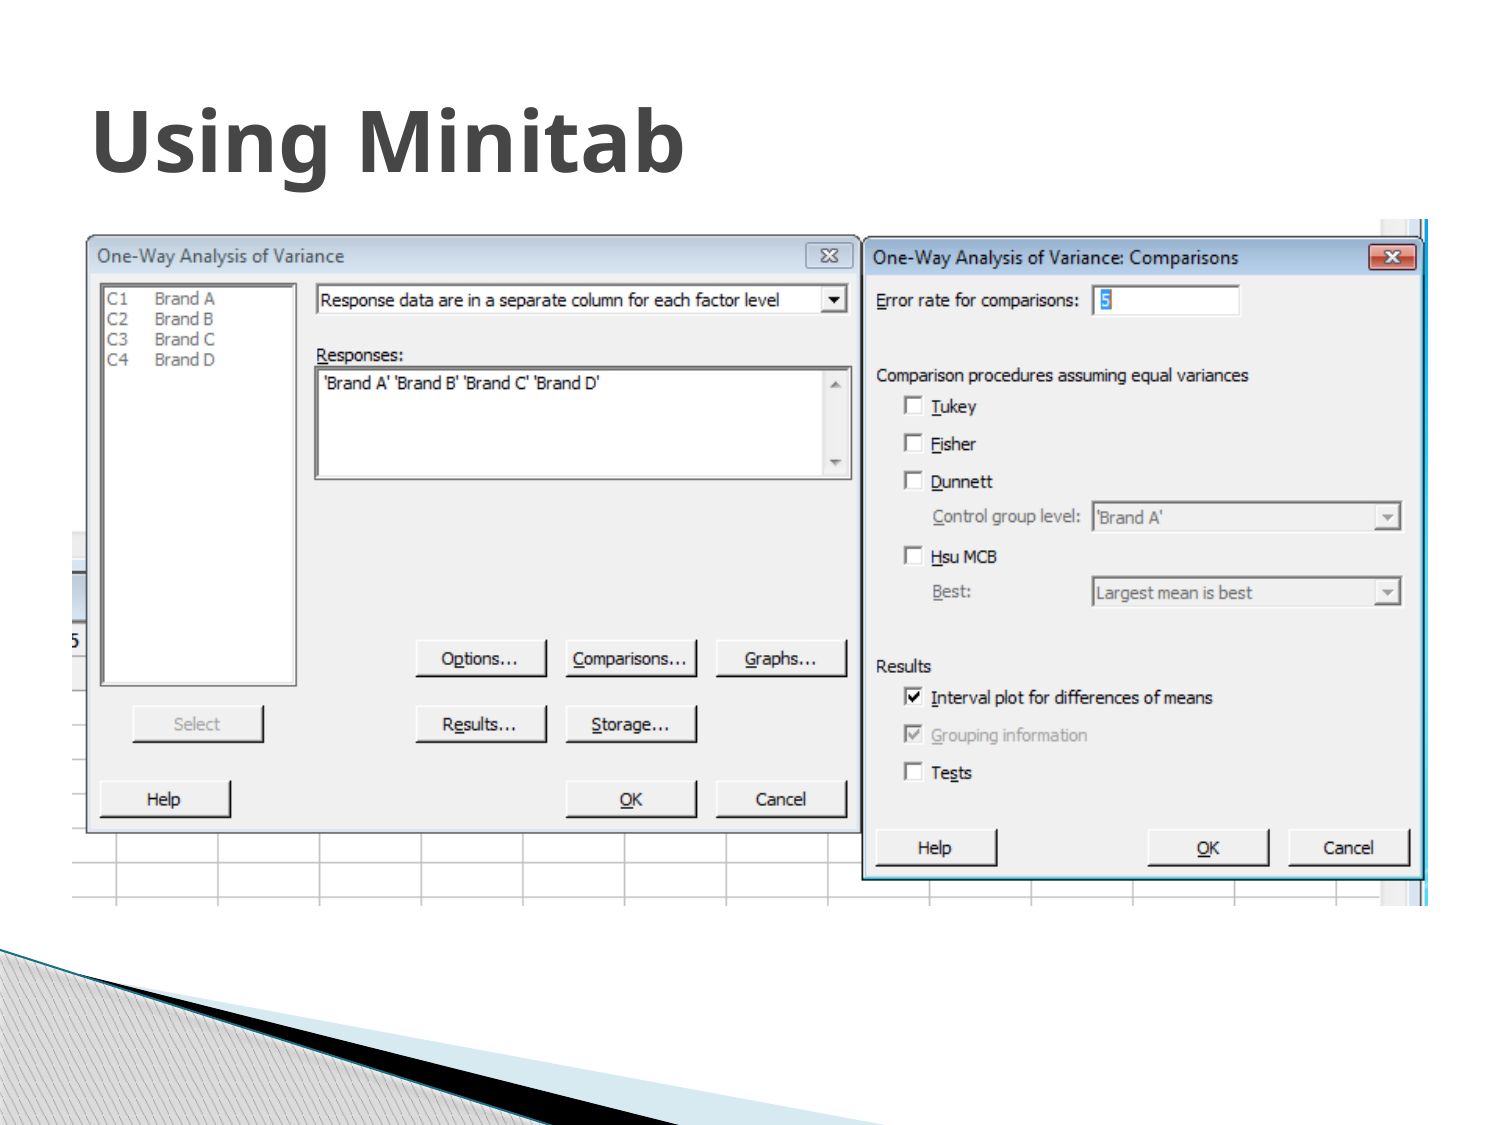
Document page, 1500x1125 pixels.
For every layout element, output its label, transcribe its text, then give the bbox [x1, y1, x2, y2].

title Using Minitab [75, 45, 1425, 219]
picture [72, 219, 1428, 906]
